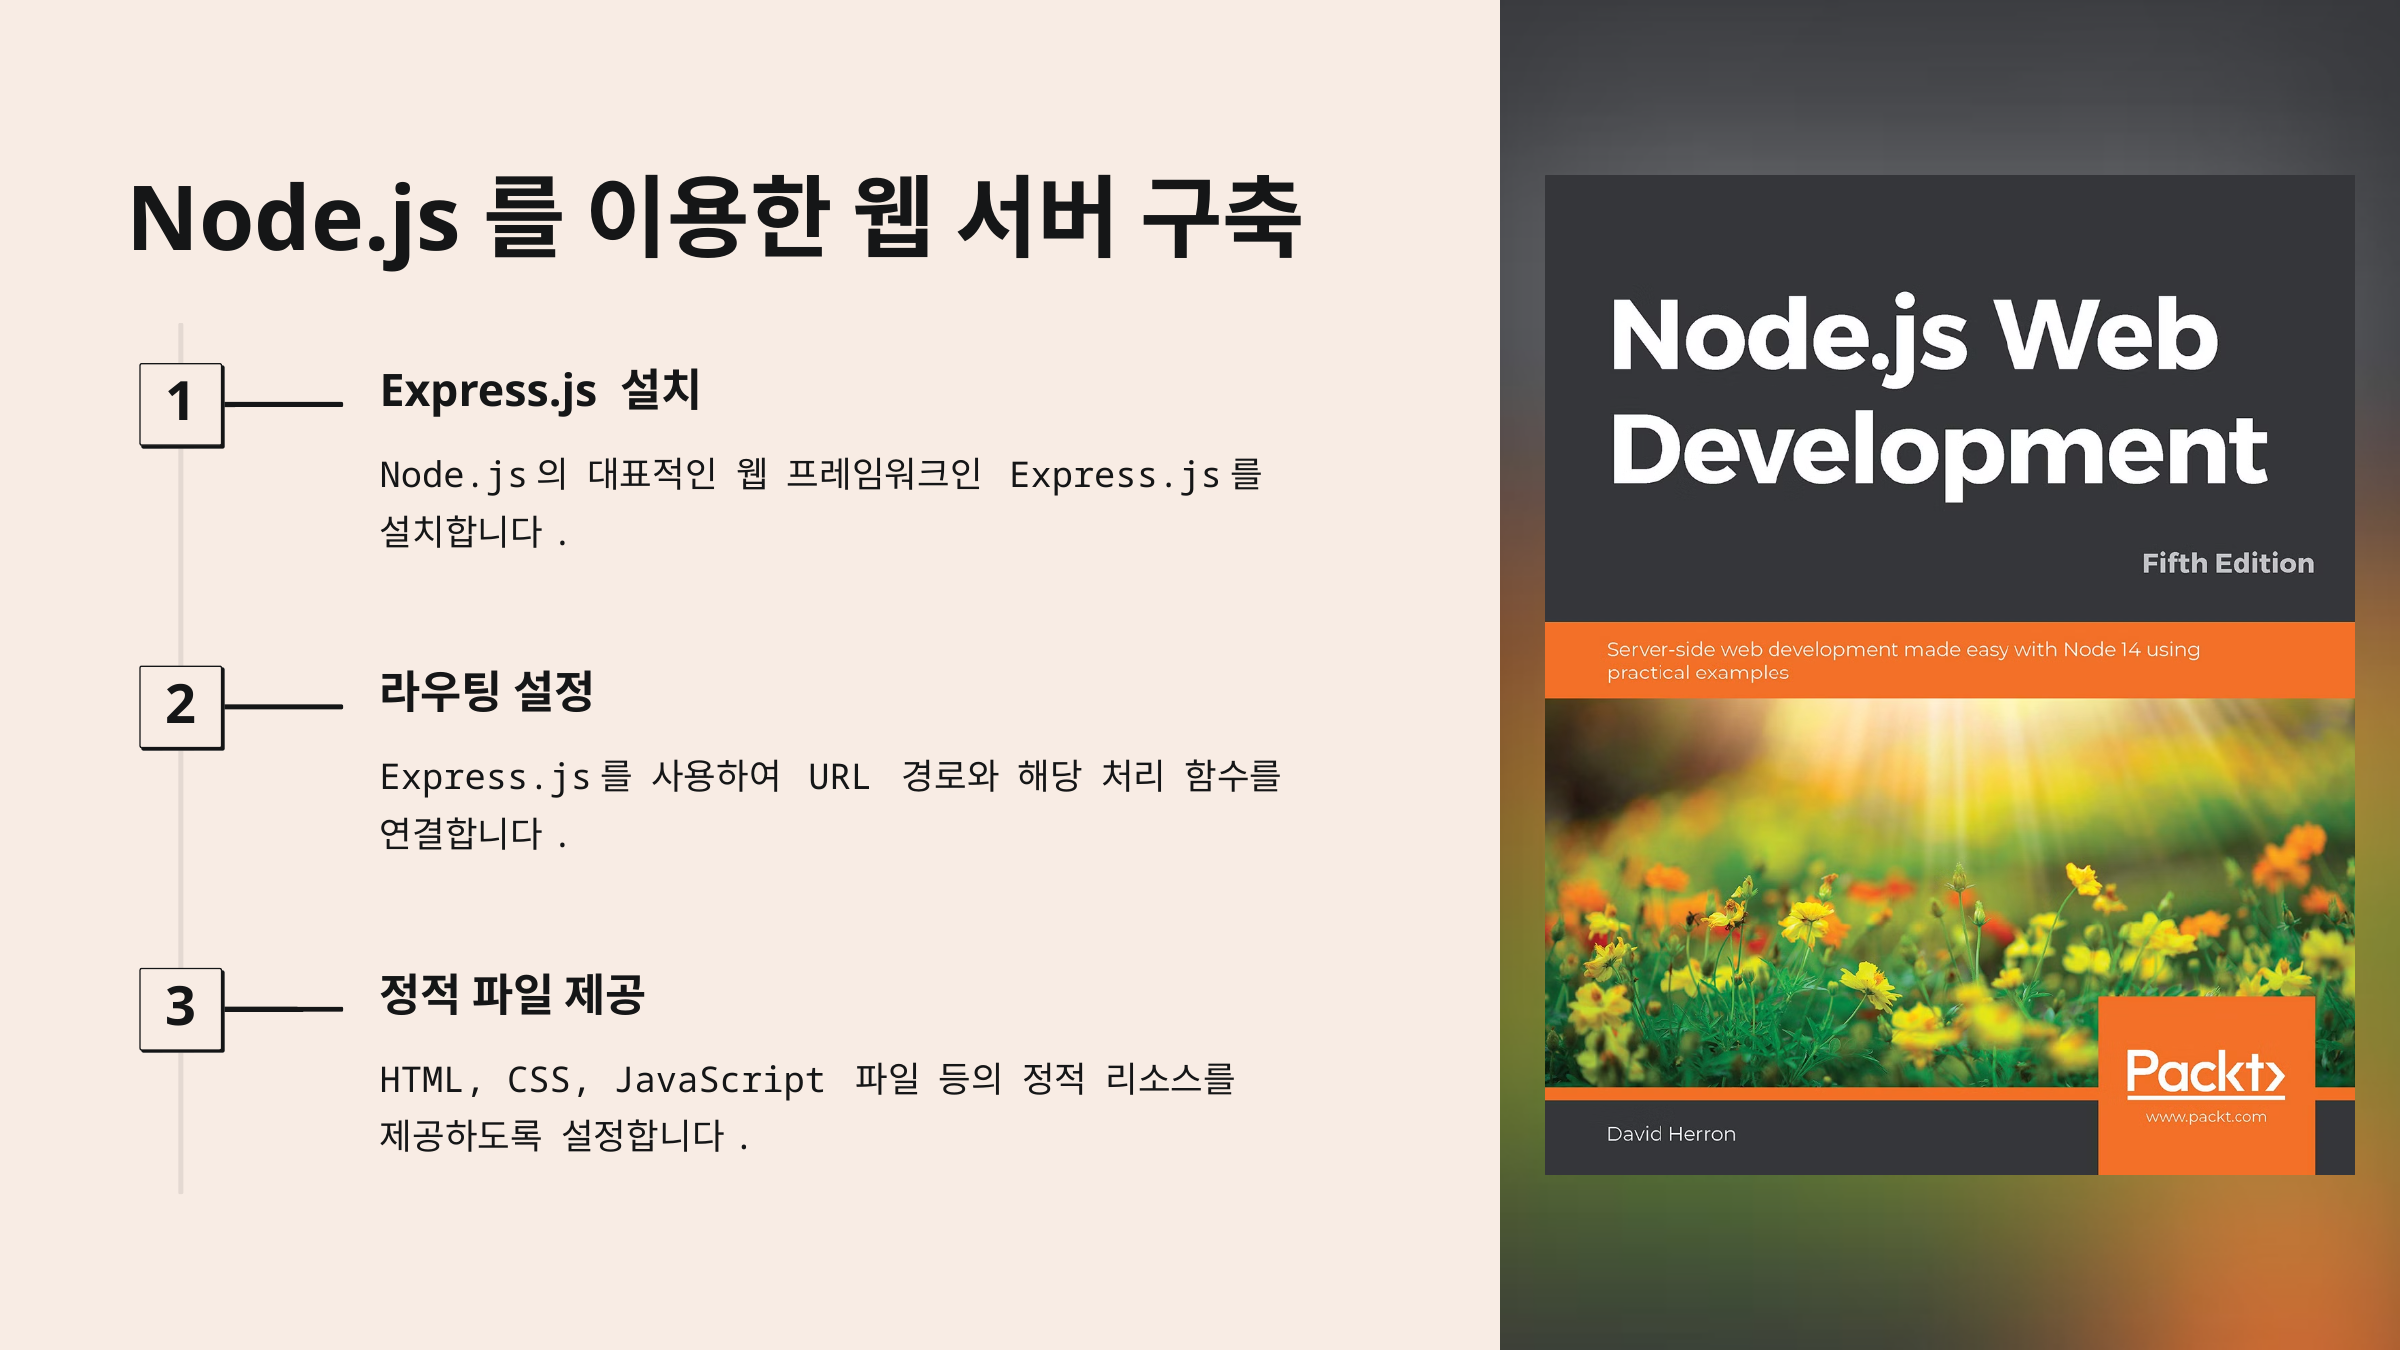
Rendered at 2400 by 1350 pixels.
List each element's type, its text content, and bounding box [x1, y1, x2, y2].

text_box [178, 448, 184, 666]
text_box [178, 1053, 184, 1195]
text_box HTML, CSS, JavaScript 파일 등의 정적 리소스를 제공하도록 설정합니다. [379, 1042, 1374, 1158]
text_box 라우팅 설정 [379, 661, 832, 719]
text_box [224, 1006, 344, 1012]
text_box [178, 750, 184, 968]
text_box [224, 401, 344, 408]
text_box [140, 666, 222, 748]
text_box 1 [169, 377, 193, 432]
text_box Express.js를 사용하여 URL 경로와 해당 처리 함수를 연결합니다. [379, 739, 1374, 856]
text_box [224, 704, 344, 710]
text_box 정적 파일 제공 [379, 964, 832, 1021]
text_box Express.js 설치 [379, 359, 832, 416]
text_box [178, 323, 184, 363]
picture [1499, 0, 2400, 1350]
text_box Node.js의 대표적인 웹 프레임워크인 Express.js를 설치합니다. [379, 437, 1374, 554]
text_box 3 [164, 982, 198, 1037]
text_box Node.js를 이용한 웹 서버 구축 [126, 155, 1351, 269]
text_box [140, 968, 222, 1050]
text_box 2 [164, 679, 198, 734]
text_box [140, 363, 222, 446]
